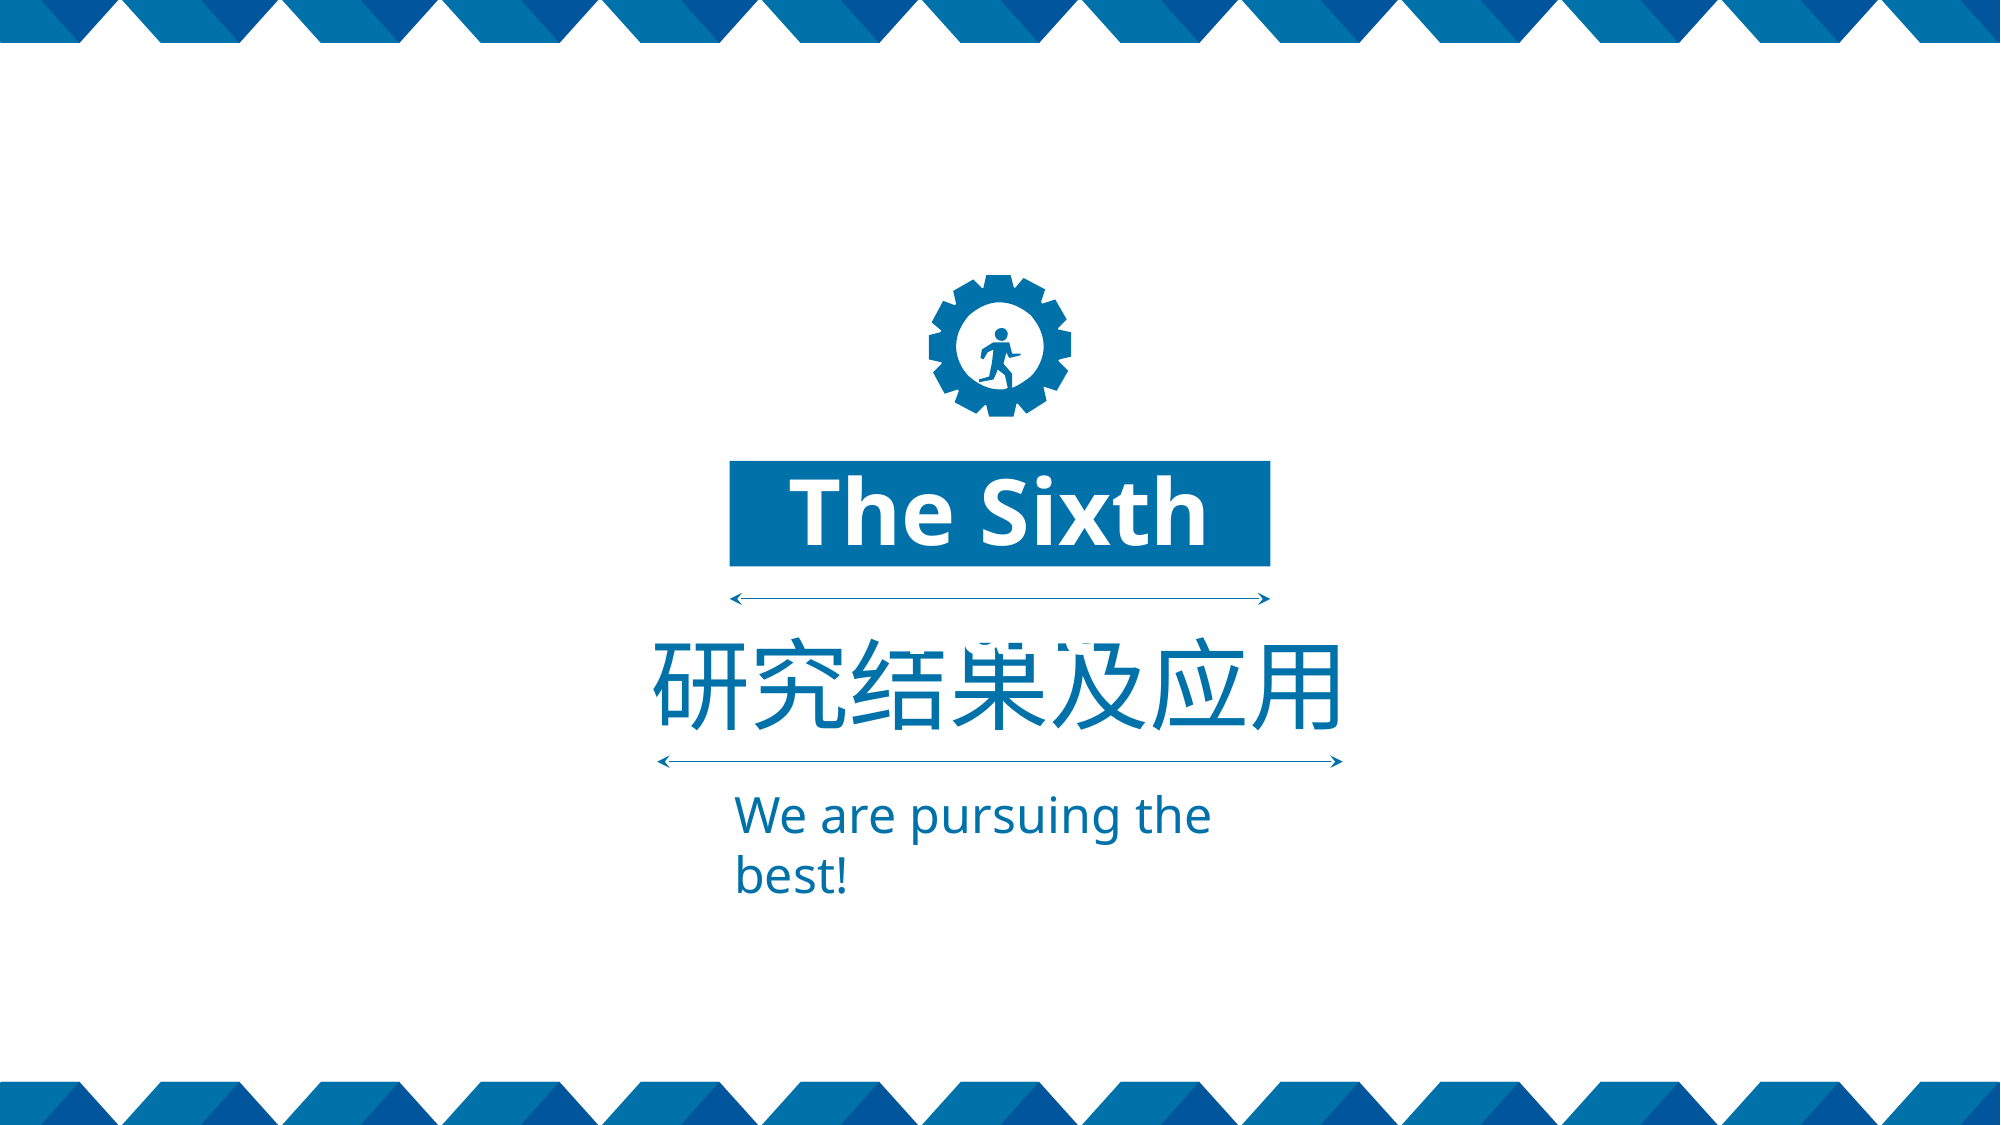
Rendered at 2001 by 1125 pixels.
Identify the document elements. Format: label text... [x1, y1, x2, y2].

text_box 研究结果及应用 [613, 614, 1387, 750]
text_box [692, 446, 1308, 573]
text_box We are pursuing the best! [719, 776, 1281, 912]
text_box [0, 1081, 2000, 1125]
text_box [928, 275, 1072, 417]
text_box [0, 0, 2000, 43]
